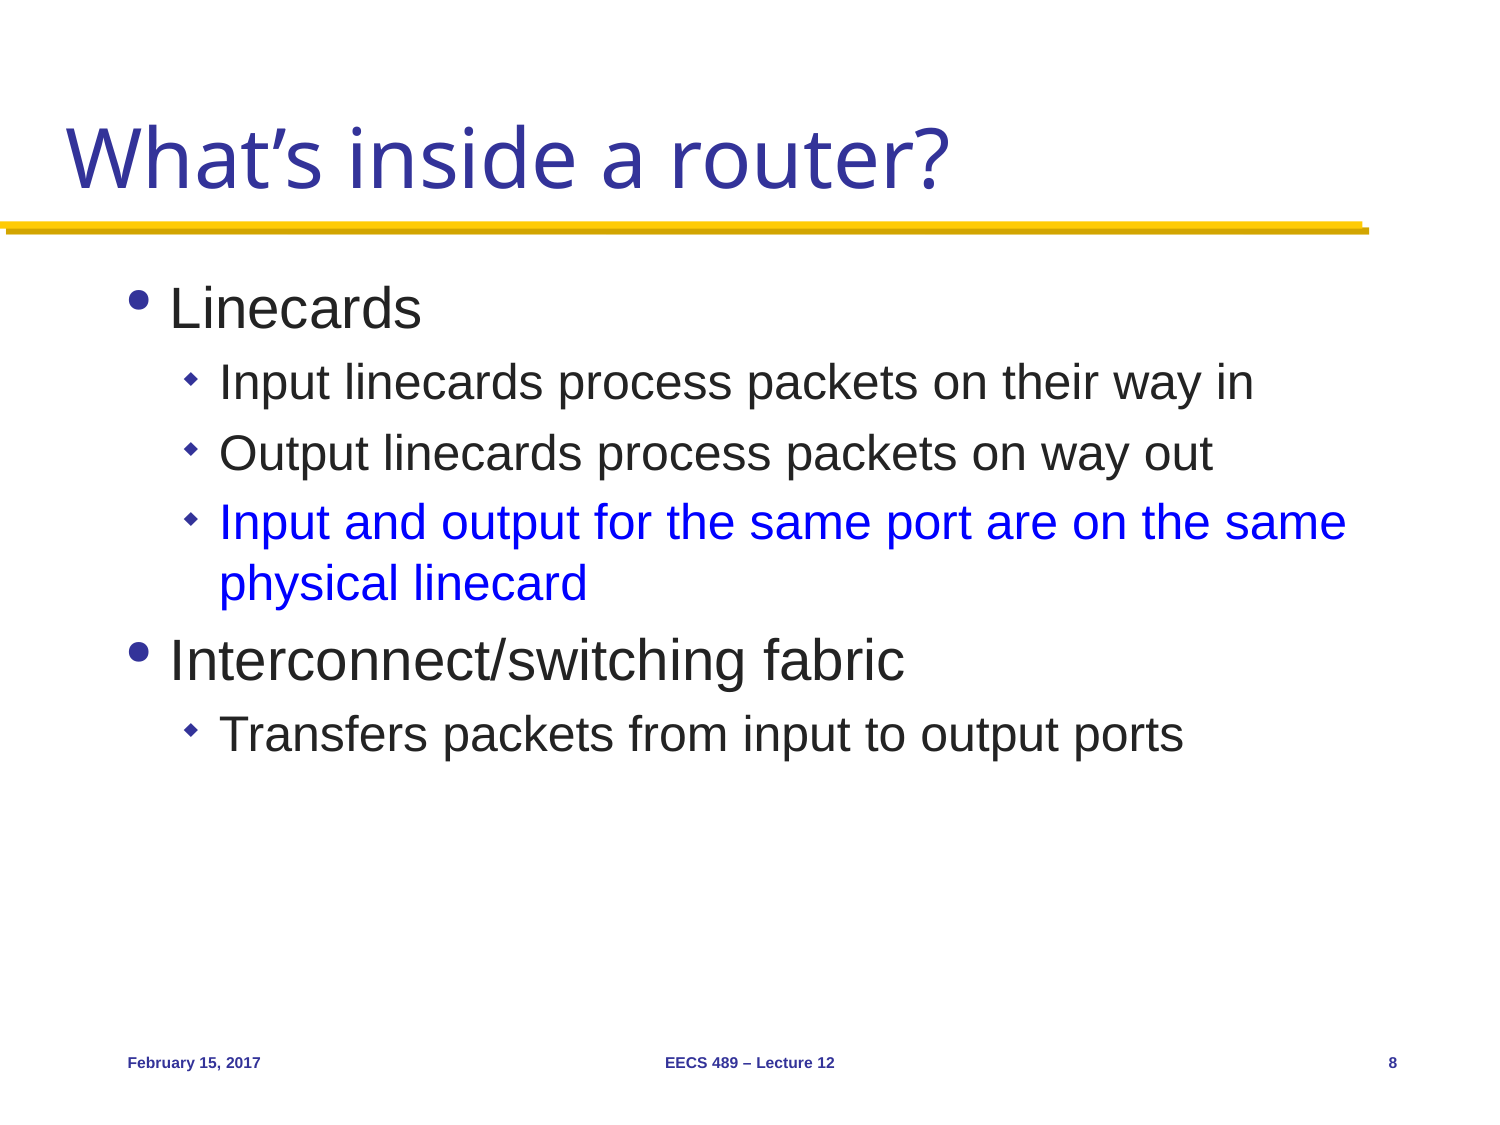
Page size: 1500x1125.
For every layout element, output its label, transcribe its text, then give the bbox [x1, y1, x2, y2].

list Linecards Input linecards process packets on their way in Output linecards process packets on way out Input and output for the same port are on the same physical linecard Interconnect/switching fabric Transfers packets from input to output ports [112, 262, 1413, 988]
footer EECS 489 – Lecture 12 [512, 1024, 988, 1101]
title What’s inside a router? [49, 24, 1451, 213]
slide_number 8 [1312, 1024, 1413, 1101]
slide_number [112, 1024, 426, 1101]
